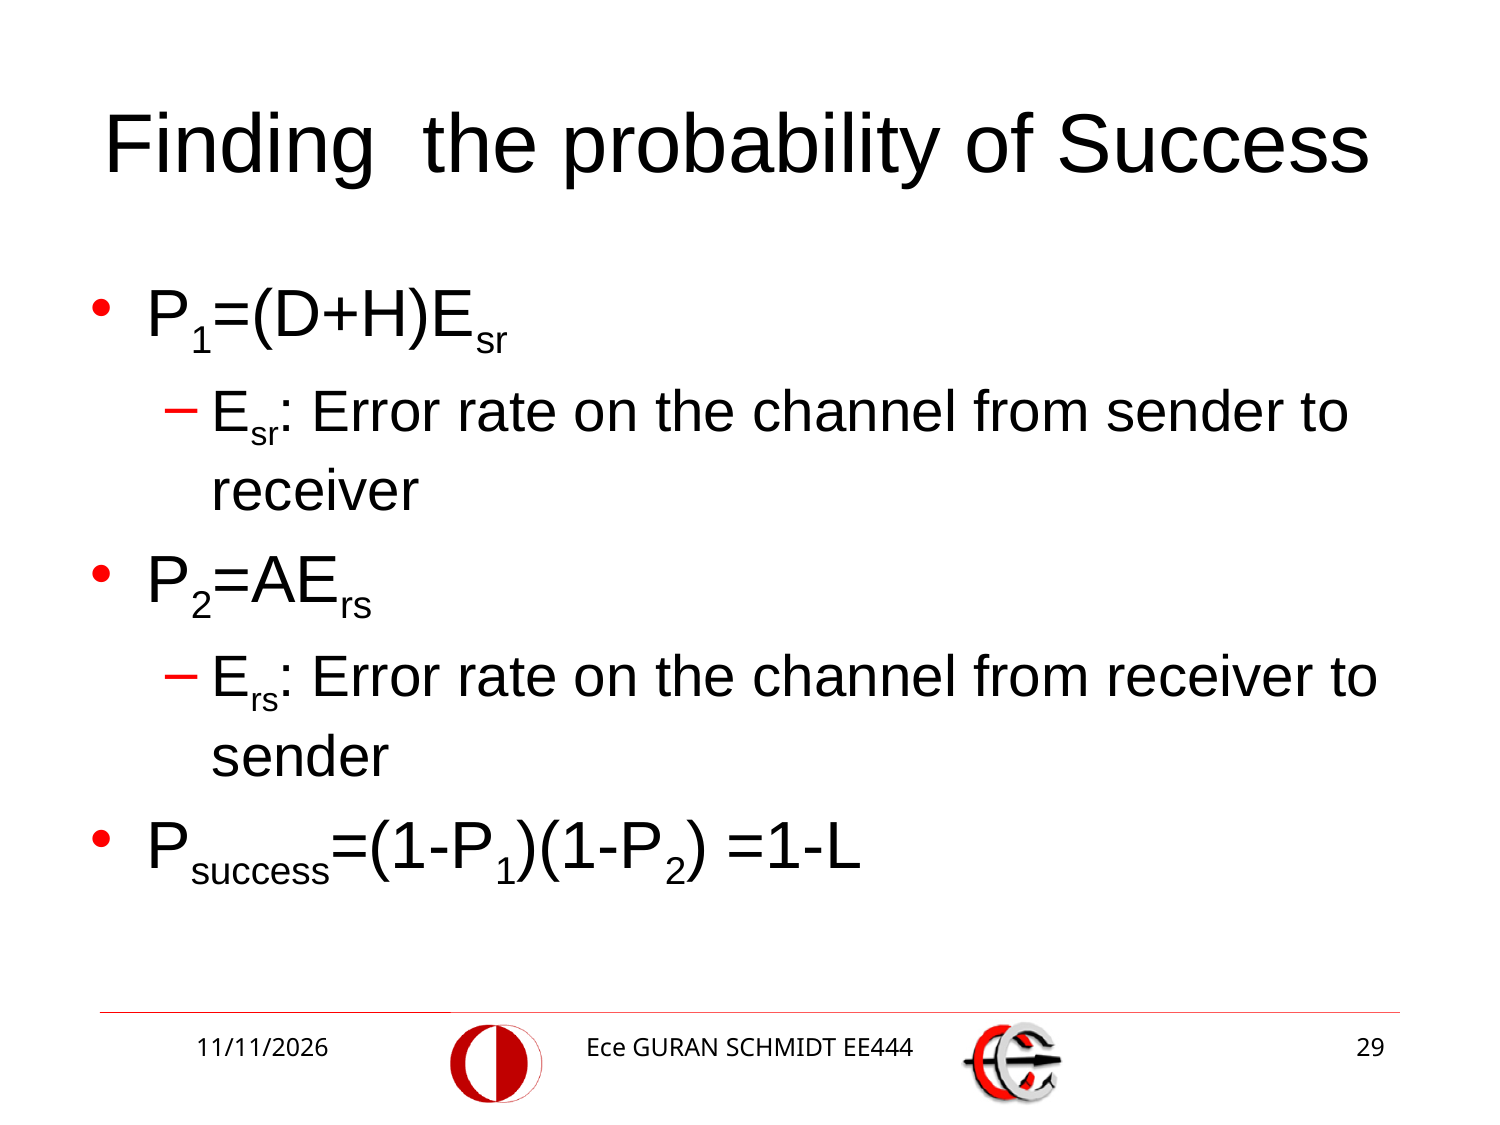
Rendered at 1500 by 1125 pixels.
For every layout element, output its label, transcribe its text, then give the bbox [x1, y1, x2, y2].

footer Ece GURAN SCHMIDT EE444 [512, 1024, 988, 1103]
list P1=(D+H)Esr Esr: Error rate on the channel from sender to receiver P2=AErs Ers: Error rate on the channel from receiver to sender Psuccess=(1-P1)(1-P2) =1-L [75, 262, 1425, 1005]
picture [448, 1023, 543, 1103]
title Finding the probability of Success [75, 45, 1425, 233]
picture [950, 1019, 1068, 1106]
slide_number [99, 1024, 425, 1103]
slide_number 29 [1074, 1024, 1400, 1103]
